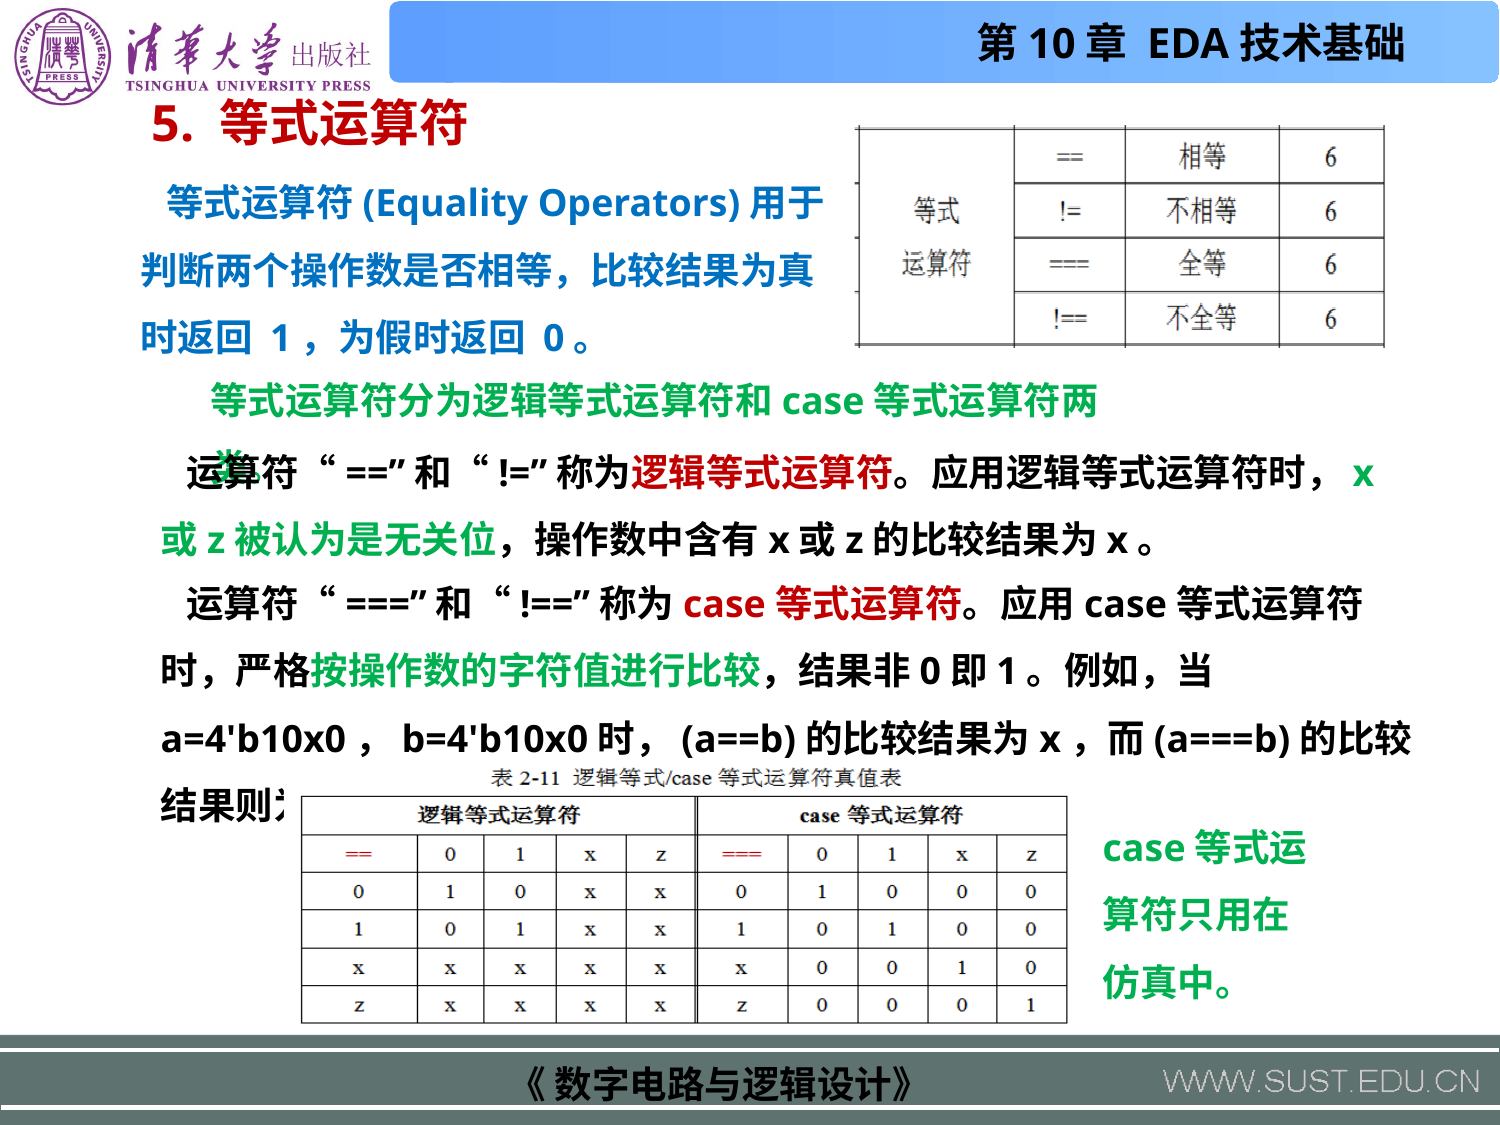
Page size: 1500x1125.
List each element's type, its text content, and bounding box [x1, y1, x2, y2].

text_box 等式运算符(Equality Operators)用于判断两个操作数是否相等，比较结果为真时返回 1，为假时返回 0。 [125, 149, 846, 367]
text_box 5. 等式运算符 [137, 84, 543, 149]
picture [10, 0, 374, 116]
text_box 运算符“==”和“!=”称为逻辑等式运算符。应用逻辑等式运算符时，x或z被认为是无关位，操作数中含有x或z的比较结果为x。 [145, 418, 1421, 550]
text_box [283, 764, 1076, 1028]
text_box case等式运算符只用在仿真中。 [1087, 793, 1330, 1012]
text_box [854, 125, 1387, 348]
text_box 等式运算符分为逻辑等式运算符和case等式运算符两类。 [195, 347, 1178, 418]
text_box (3) 字符串 [1151, 1057, 1492, 1105]
text_box 运算符“===”和“!==”称为case等式运算符。应用case等式运算符时，严格按操作数的字符值进行比较，结果非0即1。例如，当a=4'b10x0，b=4'b10x0时，(a==b)的比较结果为x，而(a===b)的比较结果则为1。 [145, 550, 1448, 835]
